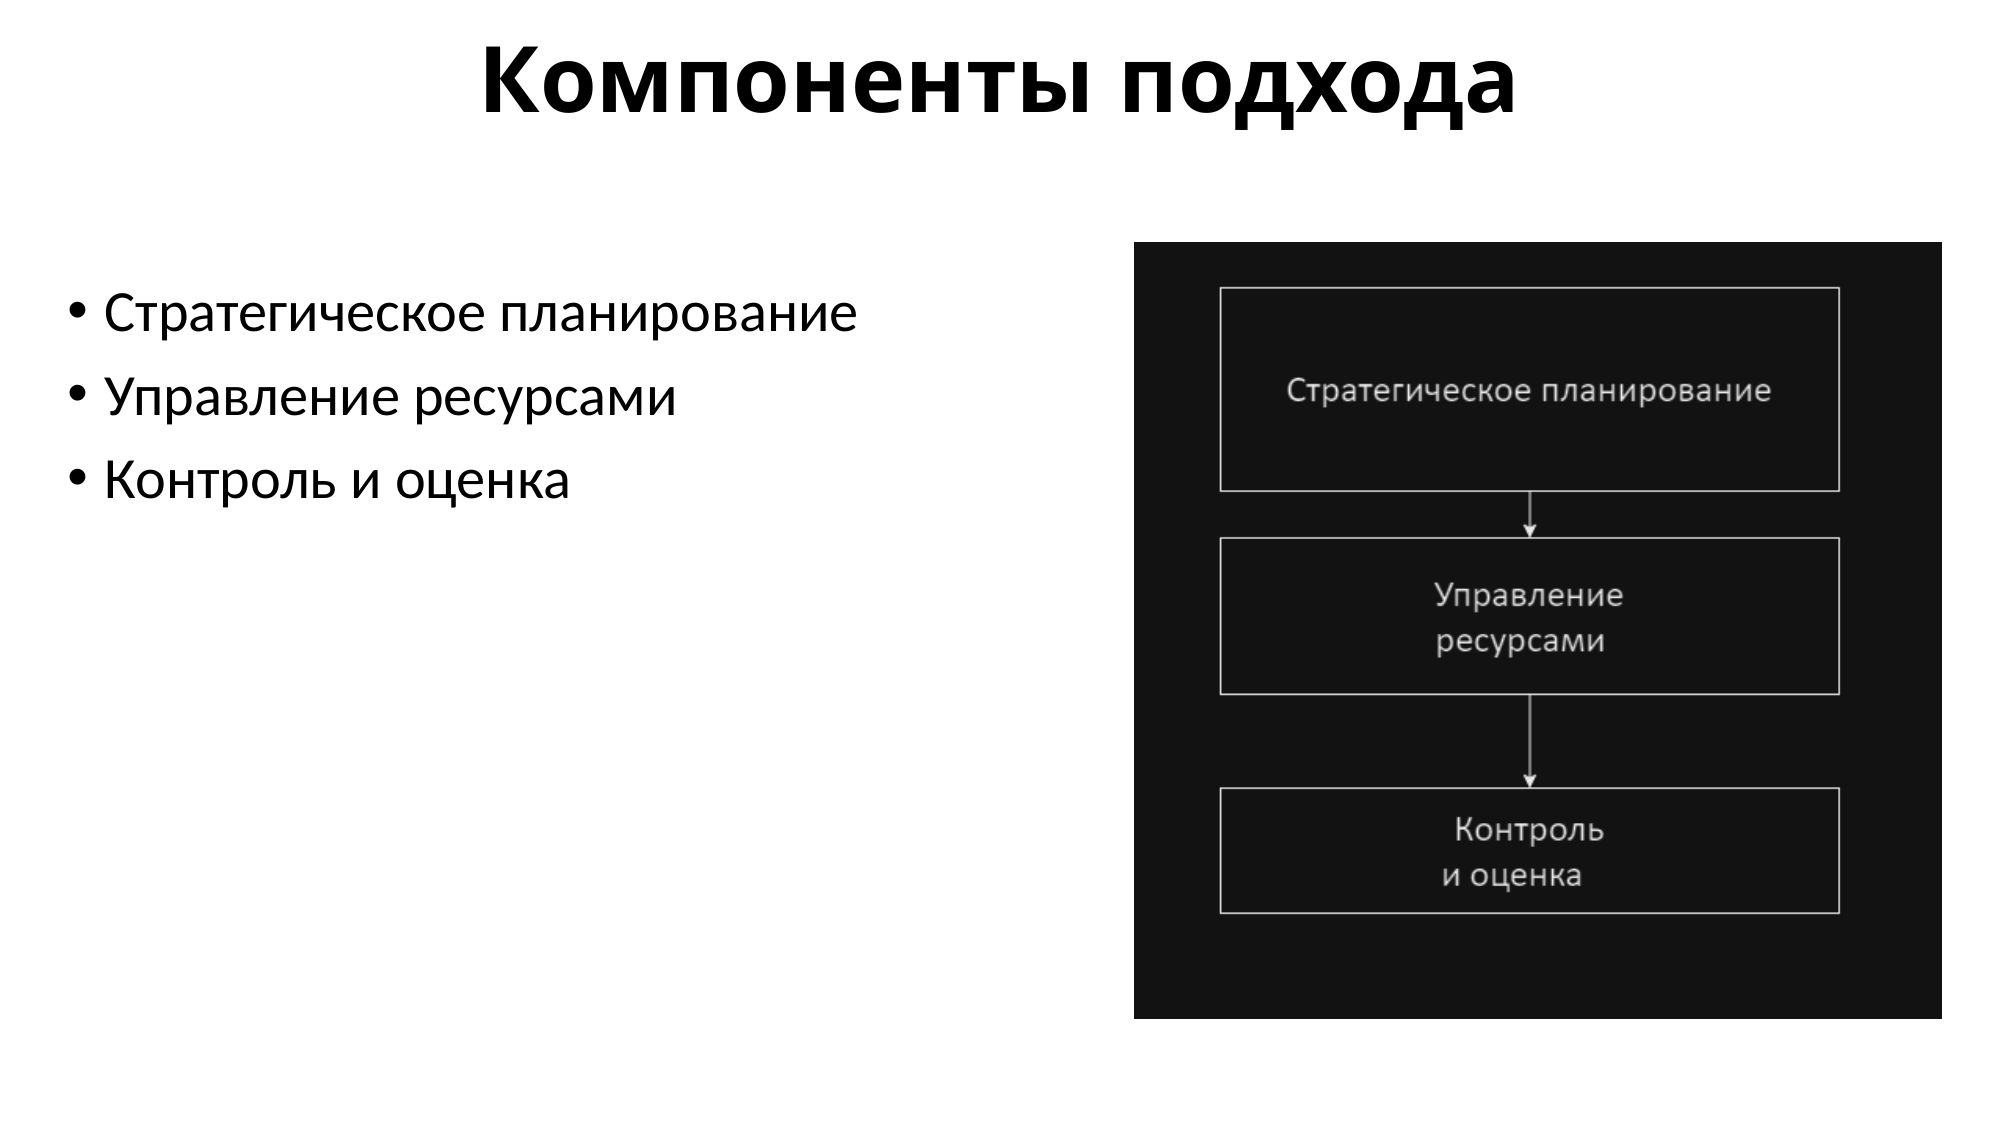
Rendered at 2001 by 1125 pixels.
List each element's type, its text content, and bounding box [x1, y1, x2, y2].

list Стратегическое планирование Управление ресурсами Контроль и оценка [52, 273, 892, 988]
picture [1134, 242, 1942, 1019]
title Компоненты подхода [137, 0, 1863, 166]
